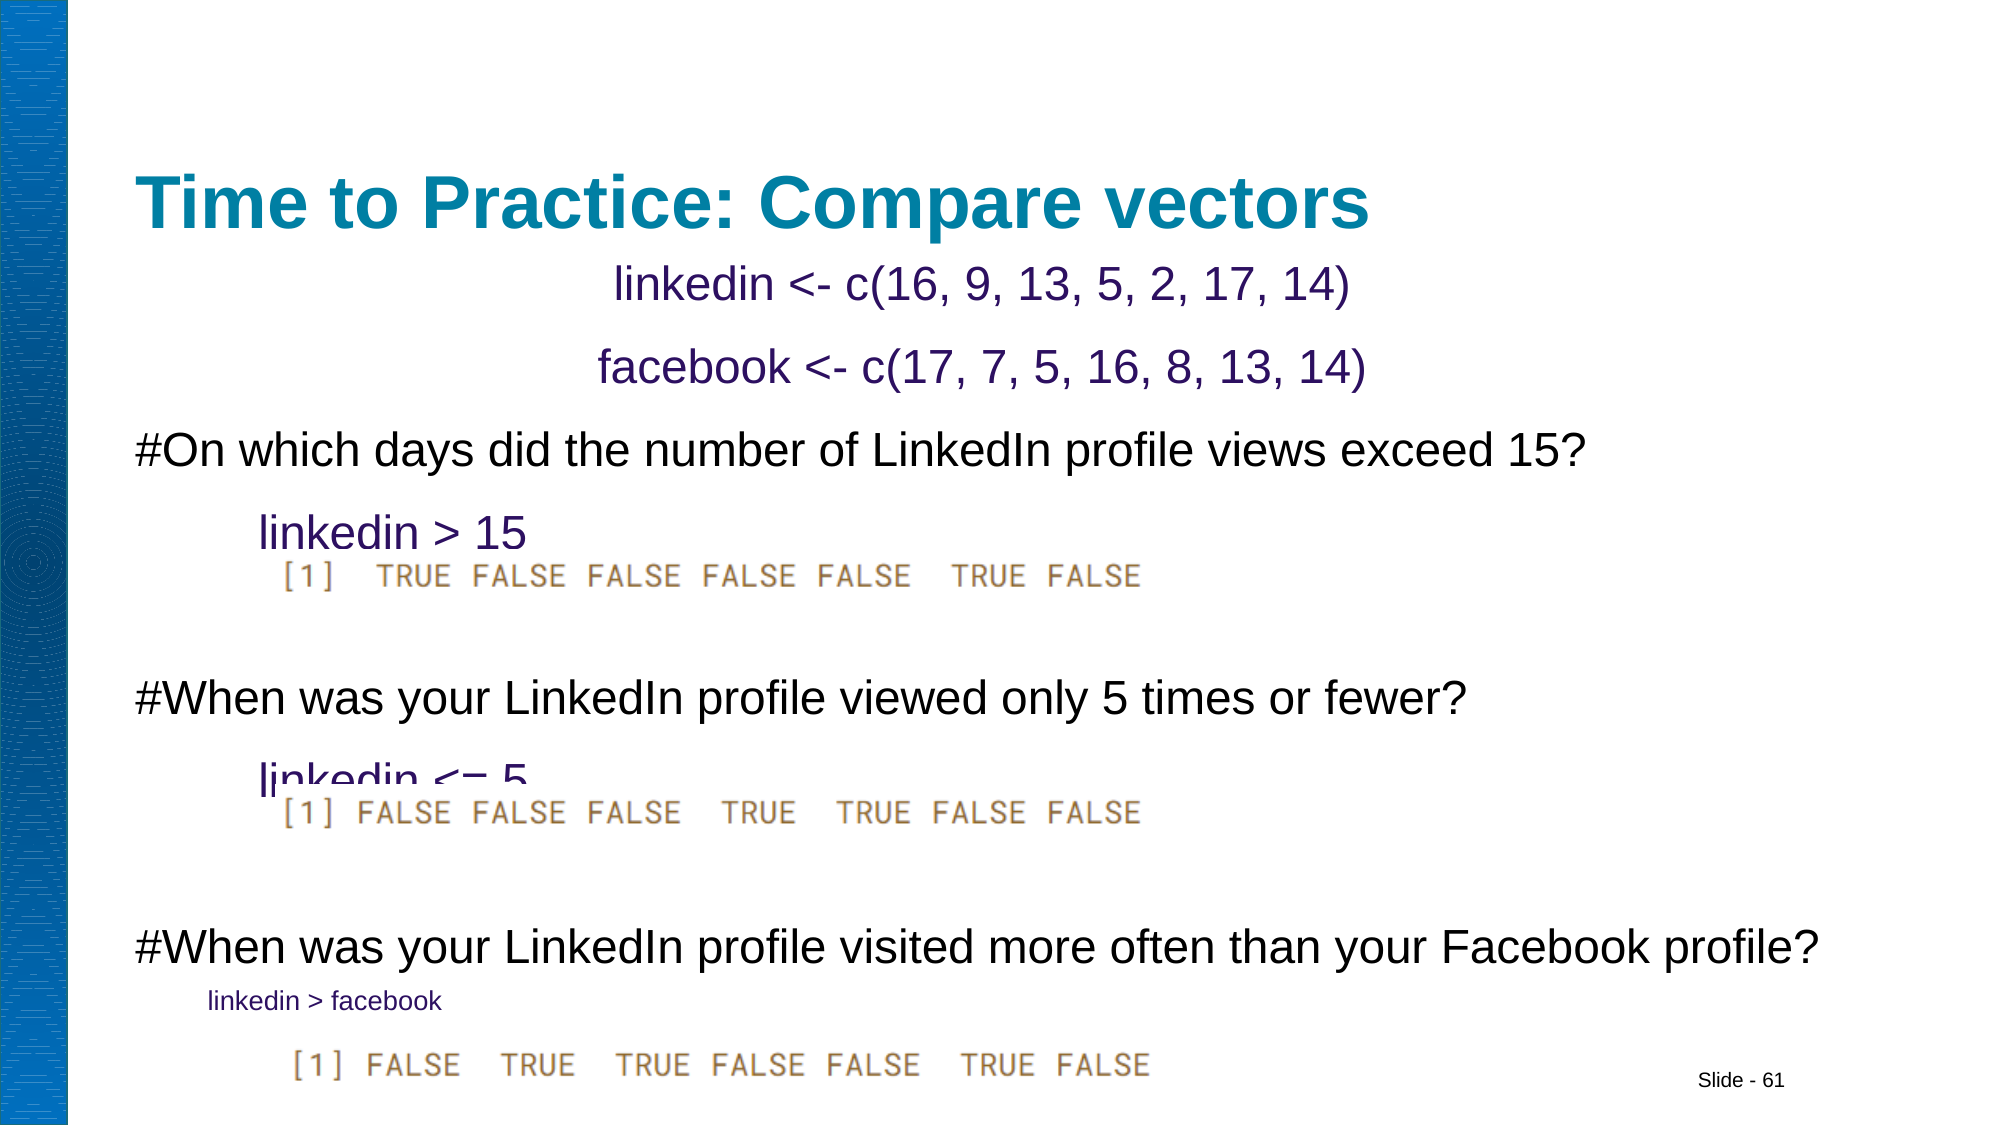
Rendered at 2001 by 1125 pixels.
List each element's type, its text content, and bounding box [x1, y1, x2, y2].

picture [275, 549, 1148, 607]
picture [275, 783, 1148, 838]
list linkedin <- c(16, 9, 13, 5, 2, 17, 14) facebook <- c(17, 7, 5, 16, 8, 13, 14) #On which days did the number of LinkedIn profile views exceed 15? linkedin > 15 #When was your LinkedIn profile viewed only 5 times or fewer? linkedin <= 5 #When was your LinkedIn profile visited more often than your Facebook profile? linkedin > facebook [120, 237, 1846, 1066]
title Time to Practice: Compare vectors [120, 40, 1846, 237]
picture [288, 1038, 1165, 1092]
